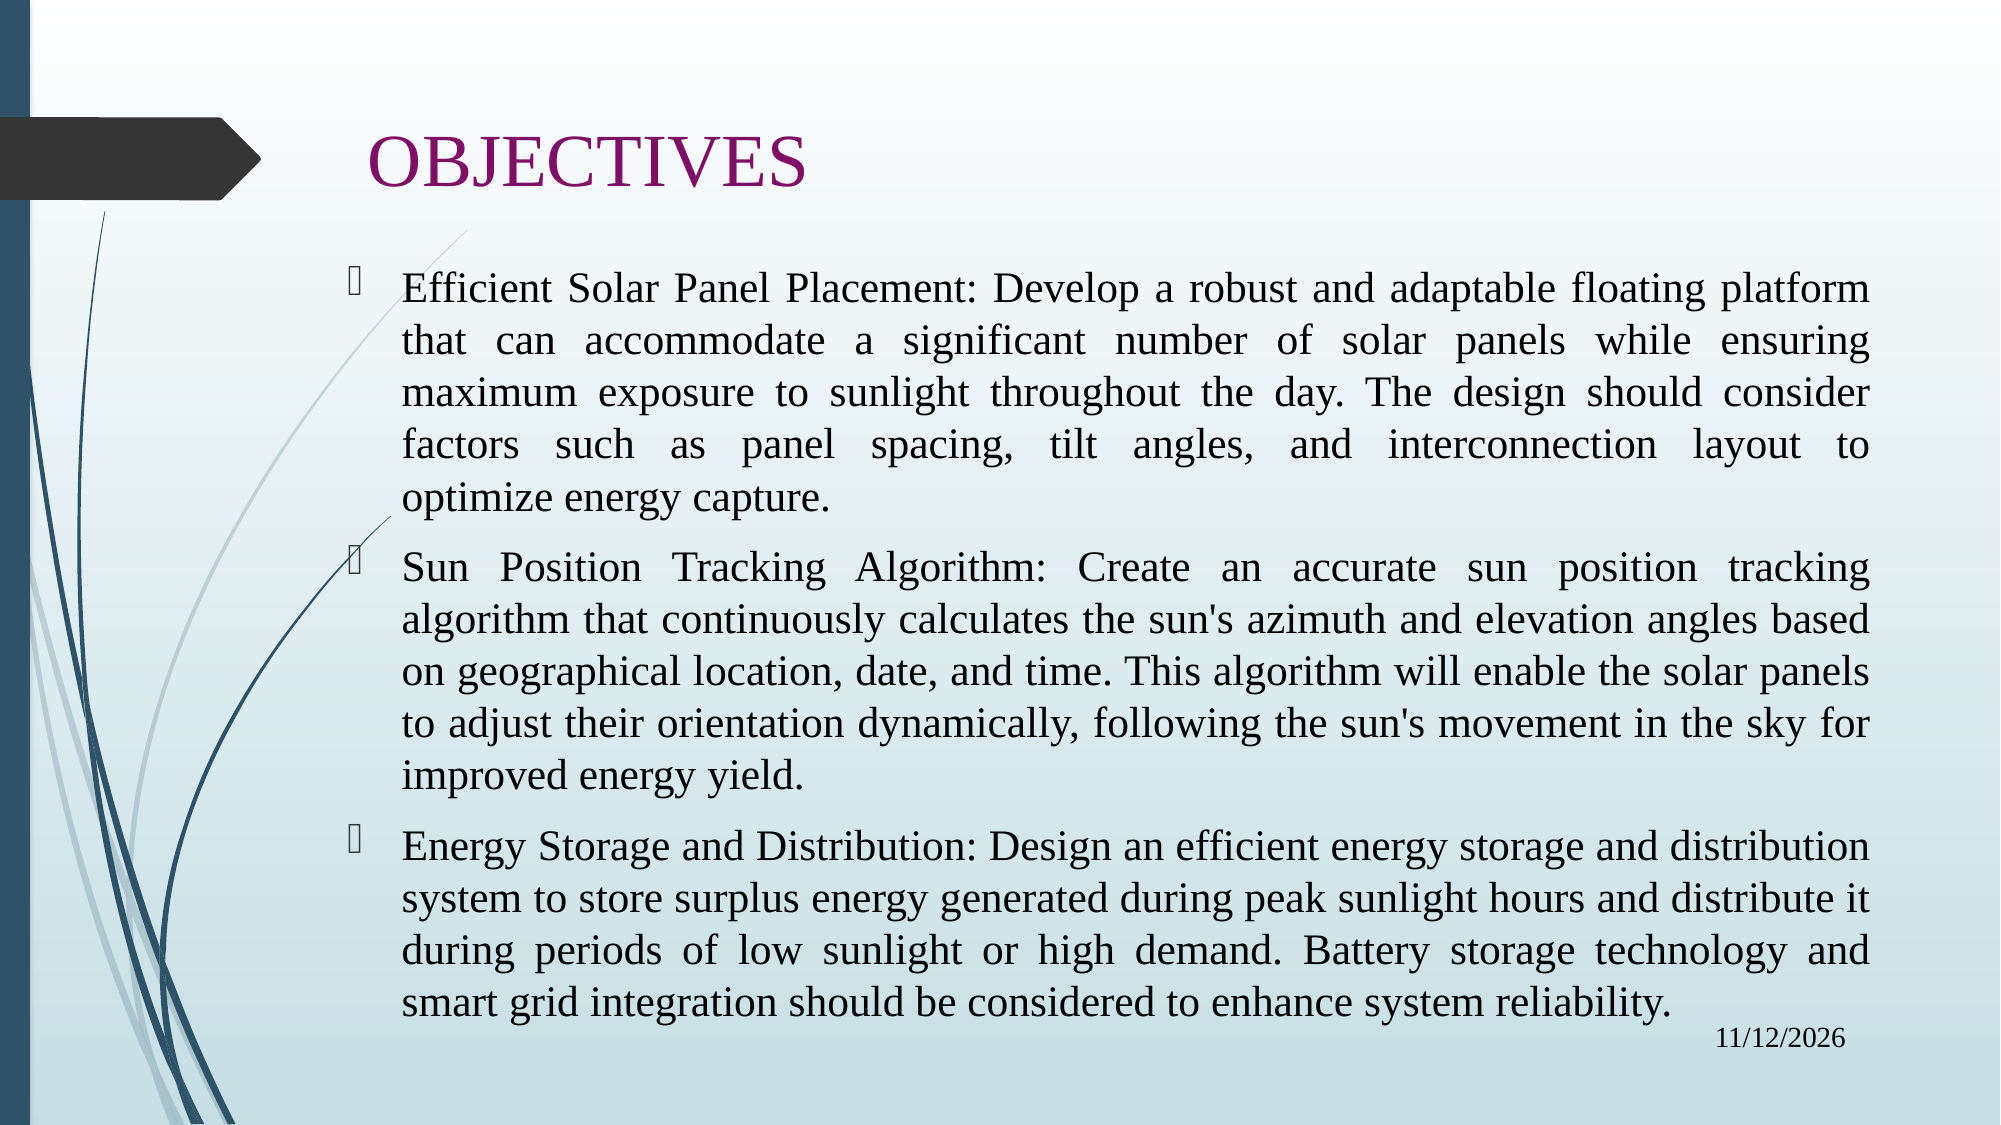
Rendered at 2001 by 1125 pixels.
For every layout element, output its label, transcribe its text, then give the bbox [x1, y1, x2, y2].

list Efficient Solar Panel Placement: Develop a robust and adaptable floating platform that can accommodate a significant number of solar panels while ensuring maximum exposure to sunlight throughout the day. The design should consider factors such as panel spacing, tilt angles, and interconnection layout to optimize energy capture. Sun Position Tracking Algorithm: Create an accurate sun position tracking algorithm that continuously calculates the sun's azimuth and elevation angles based on geographical location, date, and time. This algorithm will enable the solar panels to adjust their orientation dynamically, following the sun's movement in the sky for improved energy yield. Energy Storage and Distribution: Design an efficient energy storage and distribution system to store surplus energy generated during peak sunlight hours and distribute it during periods of low sunlight or high demand. Battery storage technology and smart grid integration should be considered to enhance system reliability. [332, 251, 1888, 1067]
title OBJECTIVES [352, 104, 1888, 251]
slide_number [1699, 1005, 1888, 1067]
